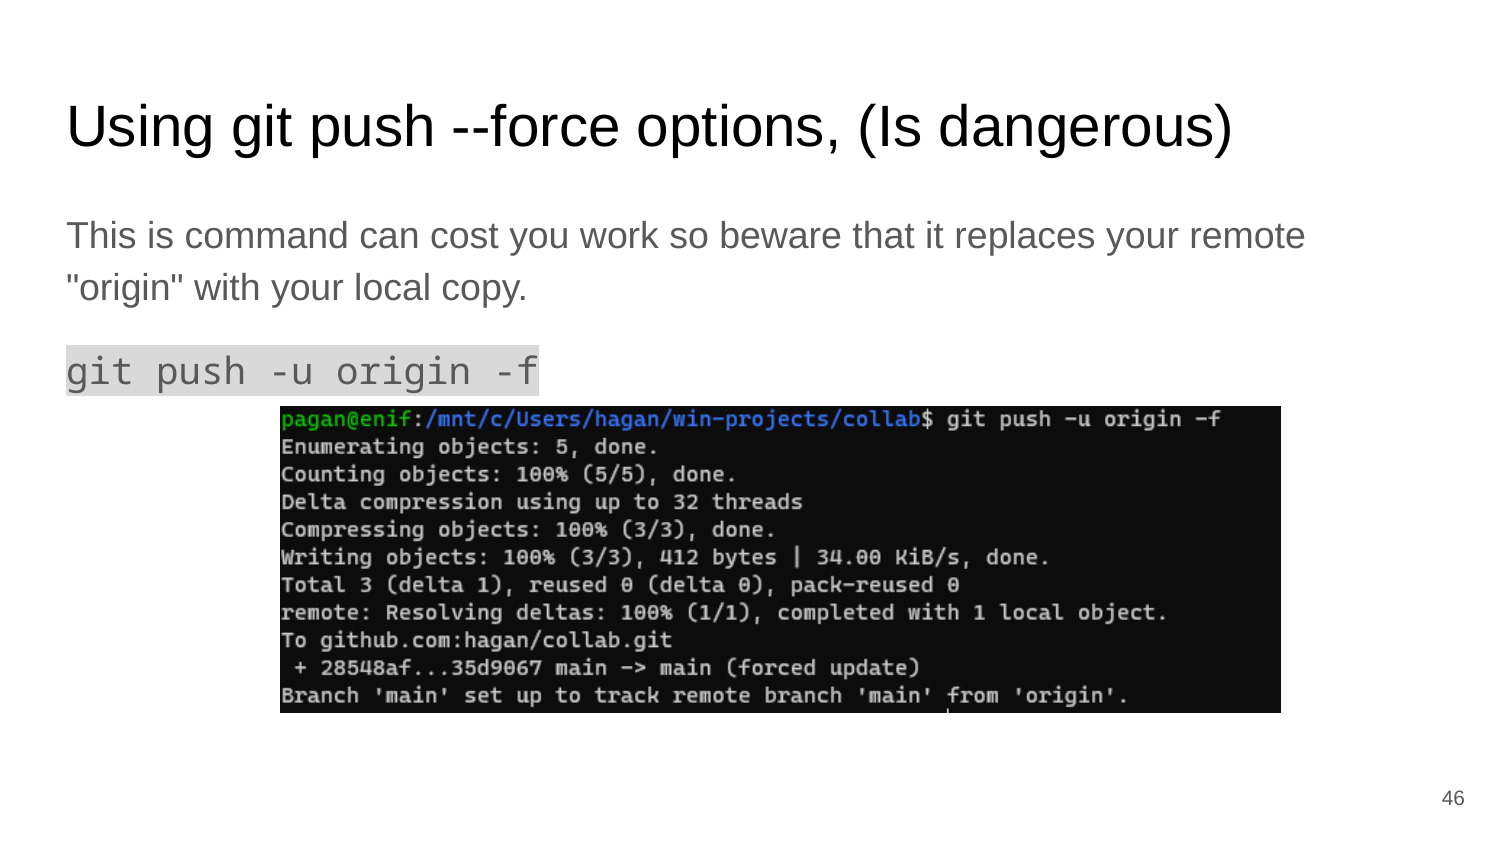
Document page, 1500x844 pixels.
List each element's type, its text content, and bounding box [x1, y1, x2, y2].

slide_number ‹#› [1389, 764, 1480, 830]
title Using git push --force options, (Is dangerous) [51, 72, 1449, 167]
picture [280, 406, 1281, 713]
list This is command can cost you work so beware that it replaces your remote "origin" with your local copy. git push -u origin -f [51, 189, 1449, 750]
